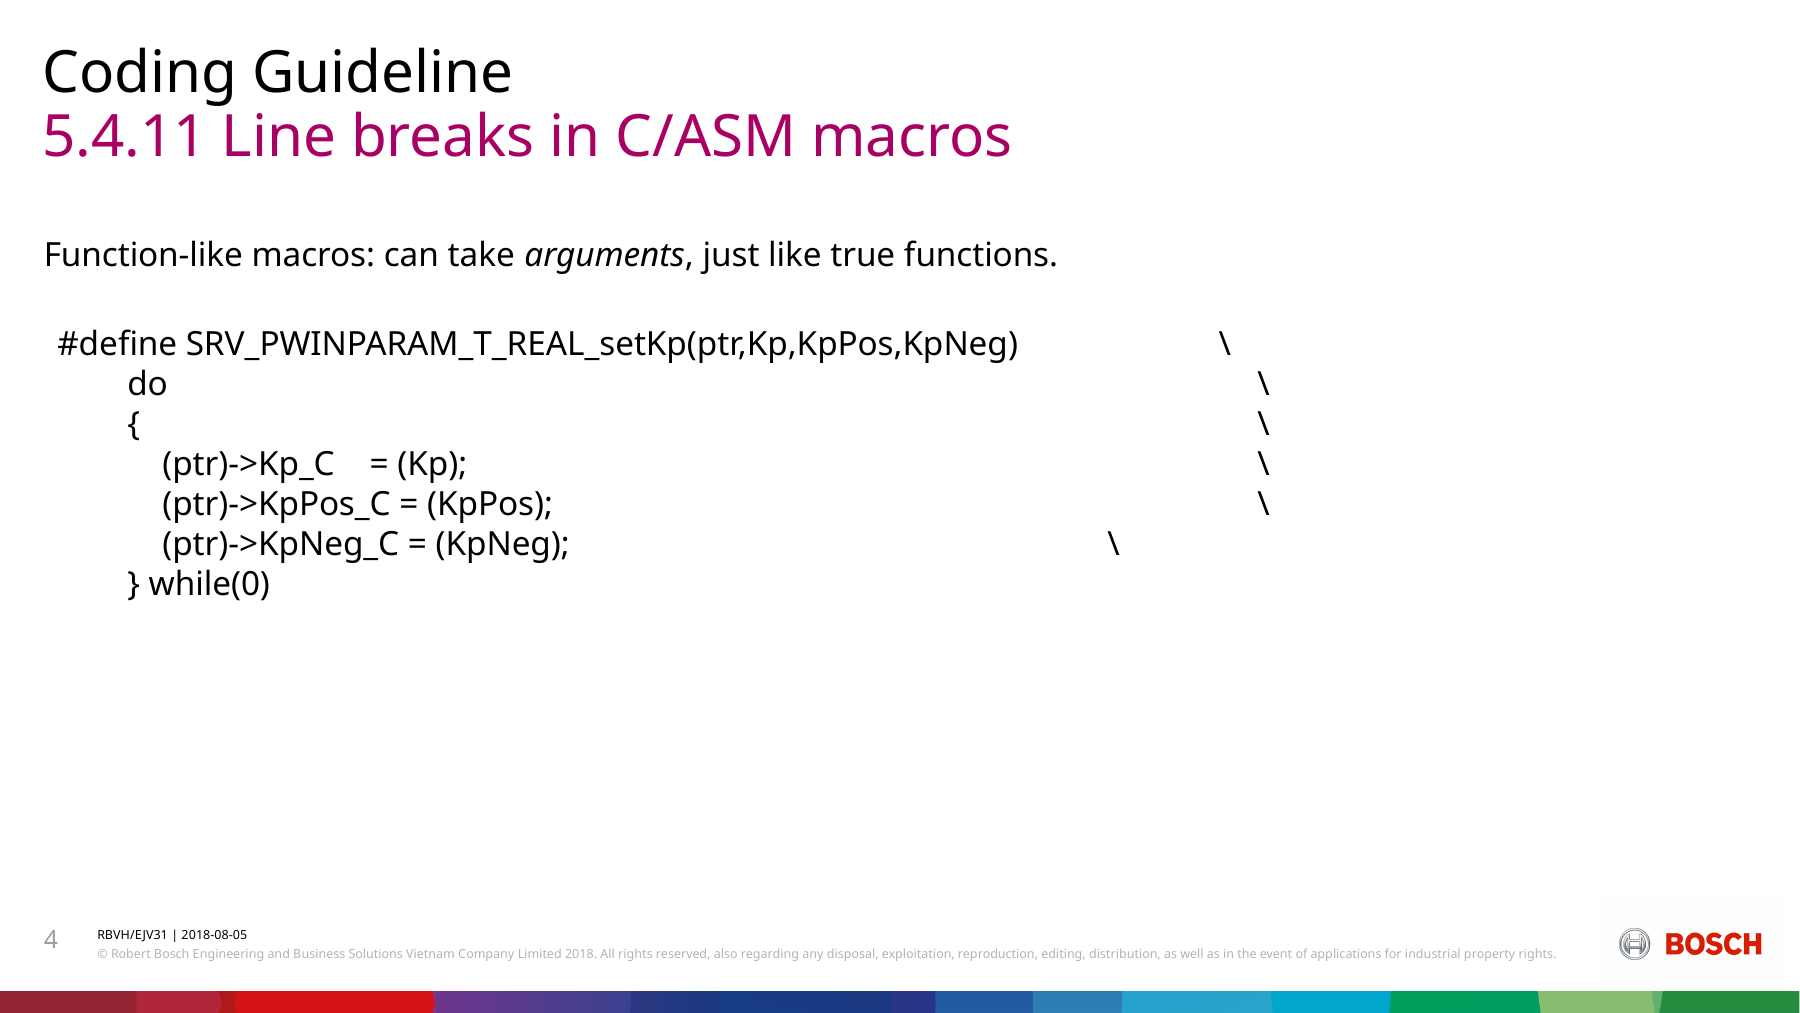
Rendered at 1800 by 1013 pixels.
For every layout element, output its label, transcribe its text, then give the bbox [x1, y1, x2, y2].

text_box #define SRV_PWINPARAM_T_REAL_setKp(ptr,Kp,KpPos,KpNeg) \ do \ { \ (ptr)->Kp_C = (Kp); \ (ptr)->KpPos_C = (KpPos); \ (ptr)->KpNeg_C = (KpNeg); \ } while(0) [42, 314, 1758, 610]
text_box Coding Guideline [42, 42, 1758, 106]
text_box RBVH/EJV31 | 2018-08-05 [97, 925, 1599, 944]
picture [0, 991, 1272, 1013]
text_box 4 [43, 923, 92, 991]
title 5.4.11 Line breaks in C/ASM macros [42, 106, 1758, 170]
text_box Function-like macros: can take arguments, just like true functions. [43, 230, 1707, 271]
text_box © Robert Bosch Engineering and Business Solutions Vietnam Company Limited 2018. All rights reserved, also regarding any disposal, exploitation, reproduction, editing, distribution, as well as in the event of applications for industrial property rights. [97, 944, 1599, 980]
picture [1390, 991, 1800, 1013]
